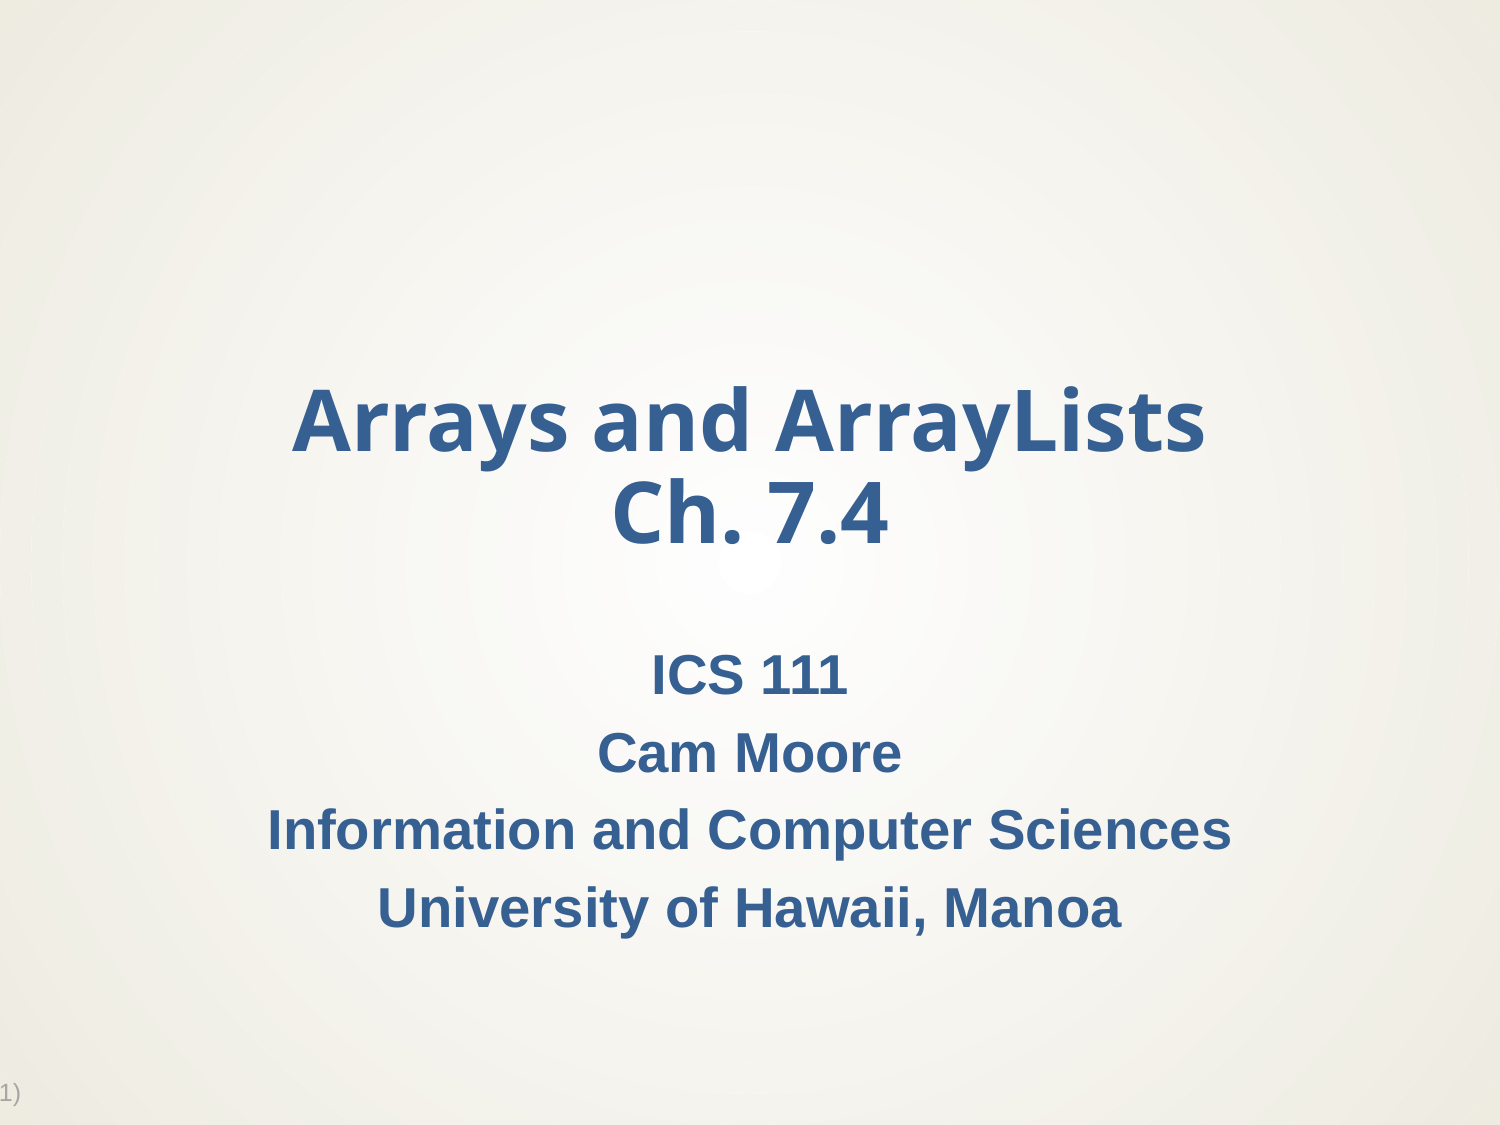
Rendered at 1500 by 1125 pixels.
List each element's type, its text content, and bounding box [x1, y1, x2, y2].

title Arrays and ArrayLists Ch. 7.4 [112, 349, 1388, 591]
subtitle ICS 111 Cam Moore Information and Computer Sciences University of Hawaii, Manoa [225, 637, 1275, 925]
